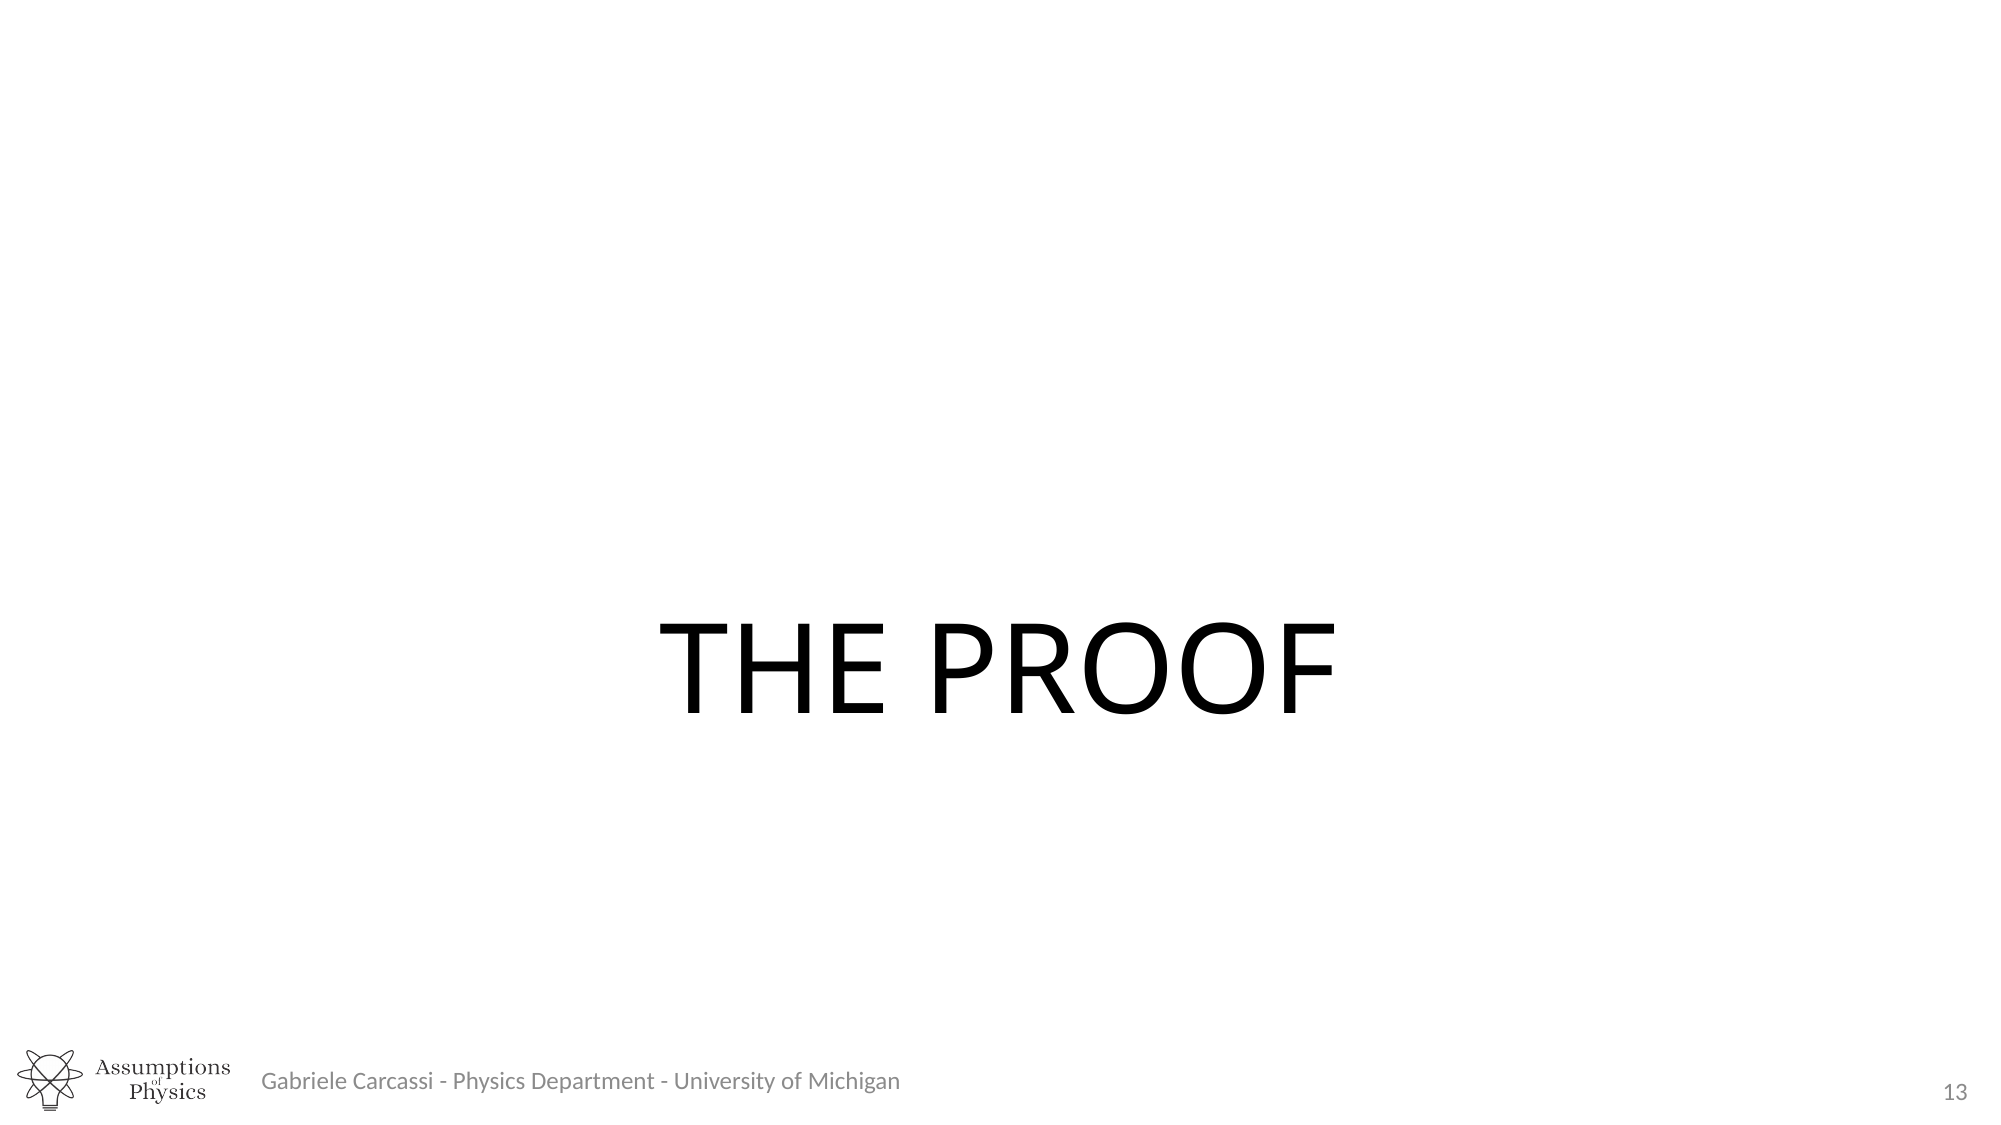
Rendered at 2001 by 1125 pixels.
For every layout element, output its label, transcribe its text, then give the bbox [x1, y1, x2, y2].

picture [95, 1058, 230, 1104]
picture [17, 1050, 83, 1111]
slide_number 13 [1891, 1072, 1983, 1110]
footer Gabriele Carcassi - Physics Department - University of Michigan [246, 1049, 1226, 1110]
title THE PROOF [136, 280, 1862, 749]
